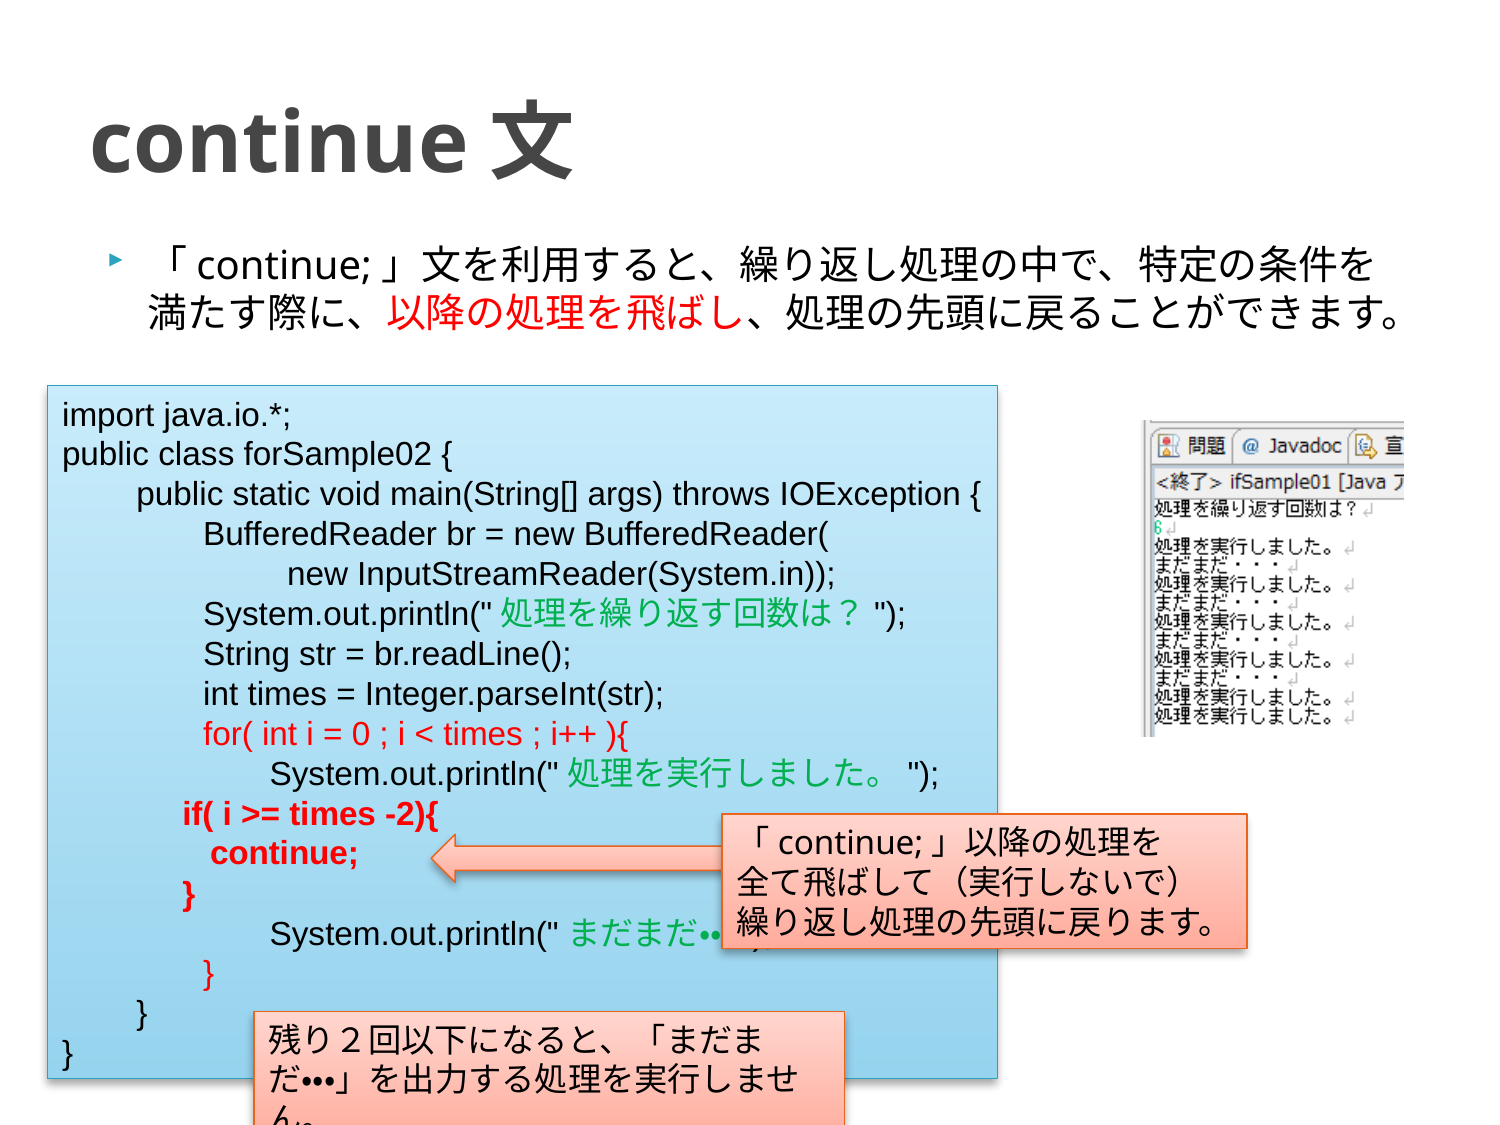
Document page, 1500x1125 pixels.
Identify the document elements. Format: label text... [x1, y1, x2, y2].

list 「continue;」文を利用すると、繰り返し処理の中で、特定の条件を満たす際に、以降の処理を飛ばし、処理の先頭に戻ることができます。 [75, 233, 1425, 386]
text_box import java.io.*; public class forSample02 { public static void main(String[] args) throws IOException { BufferedReader br = new BufferedReader( new InputStreamReader(System.in)); System.out.println("処理を繰り返す回数は？"); String str = br.readLine(); int times = Integer.parseInt(str); for( int i = 0 ; i < times ; i++ ){ System.out.println("処理を実行しました。"); if( i >= times -2){ continue; } System.out.println("まだまだ・・・"); } } } [47, 385, 998, 1079]
picture [1115, 420, 1404, 737]
text_box 残り２回以下になると、「まだまだ・・・」を出力する処理を実行しません。 [253, 1011, 845, 1125]
text_box 「continue;」以降の処理を 全て飛ばして（実行しないで） 繰り返し処理の先頭に戻ります。 [721, 813, 1248, 949]
title continue文 [75, 45, 1425, 233]
text_box [430, 833, 715, 884]
